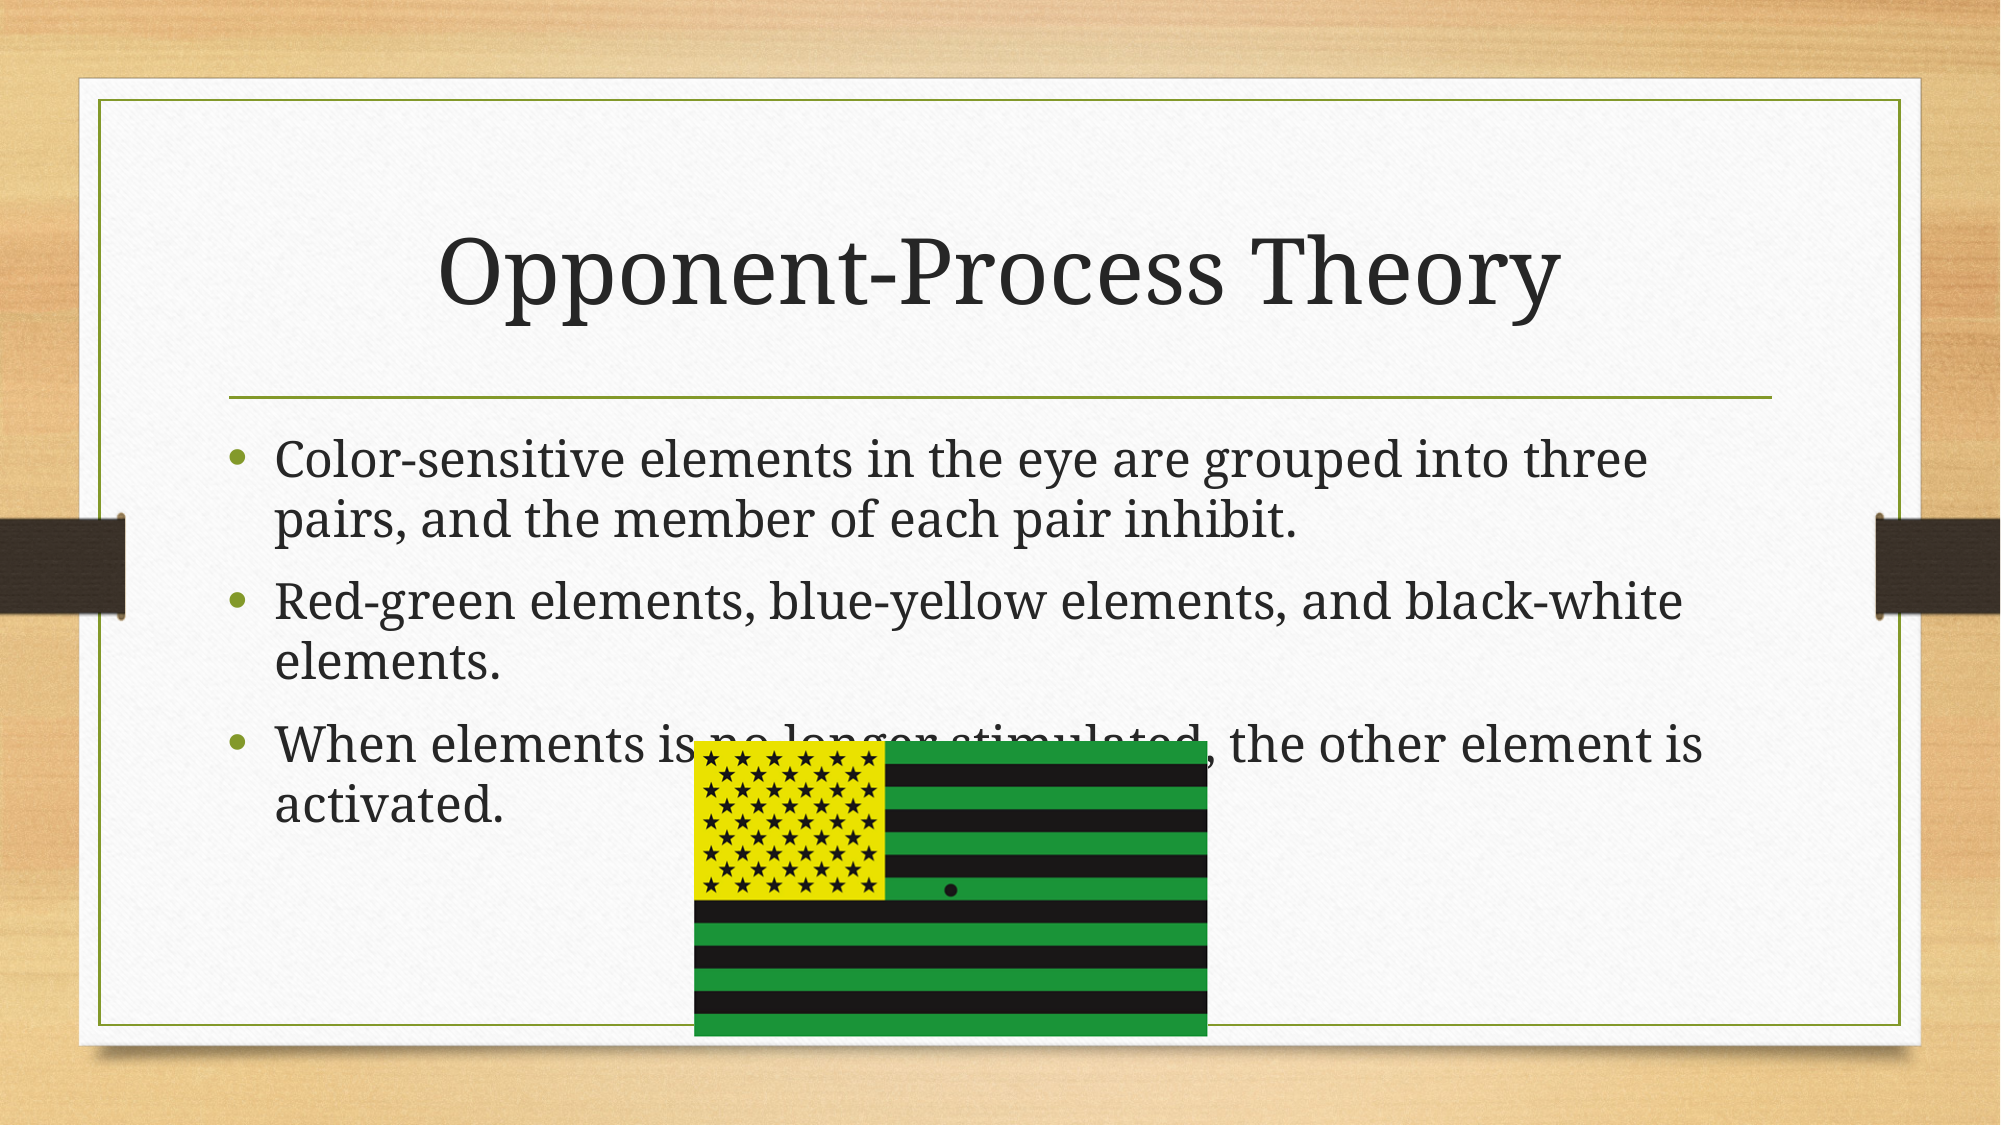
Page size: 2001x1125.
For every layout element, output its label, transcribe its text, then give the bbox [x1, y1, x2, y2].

list Color-sensitive elements in the eye are grouped into three pairs, and the member of each pair inhibit. Red-green elements, blue-yellow elements, and black-white elements. When elements is no longer stimulated, the other element is activated. [212, 419, 1788, 964]
title Opponent-Process Theory [212, 161, 1788, 375]
picture [0, 0, 2001, 1125]
